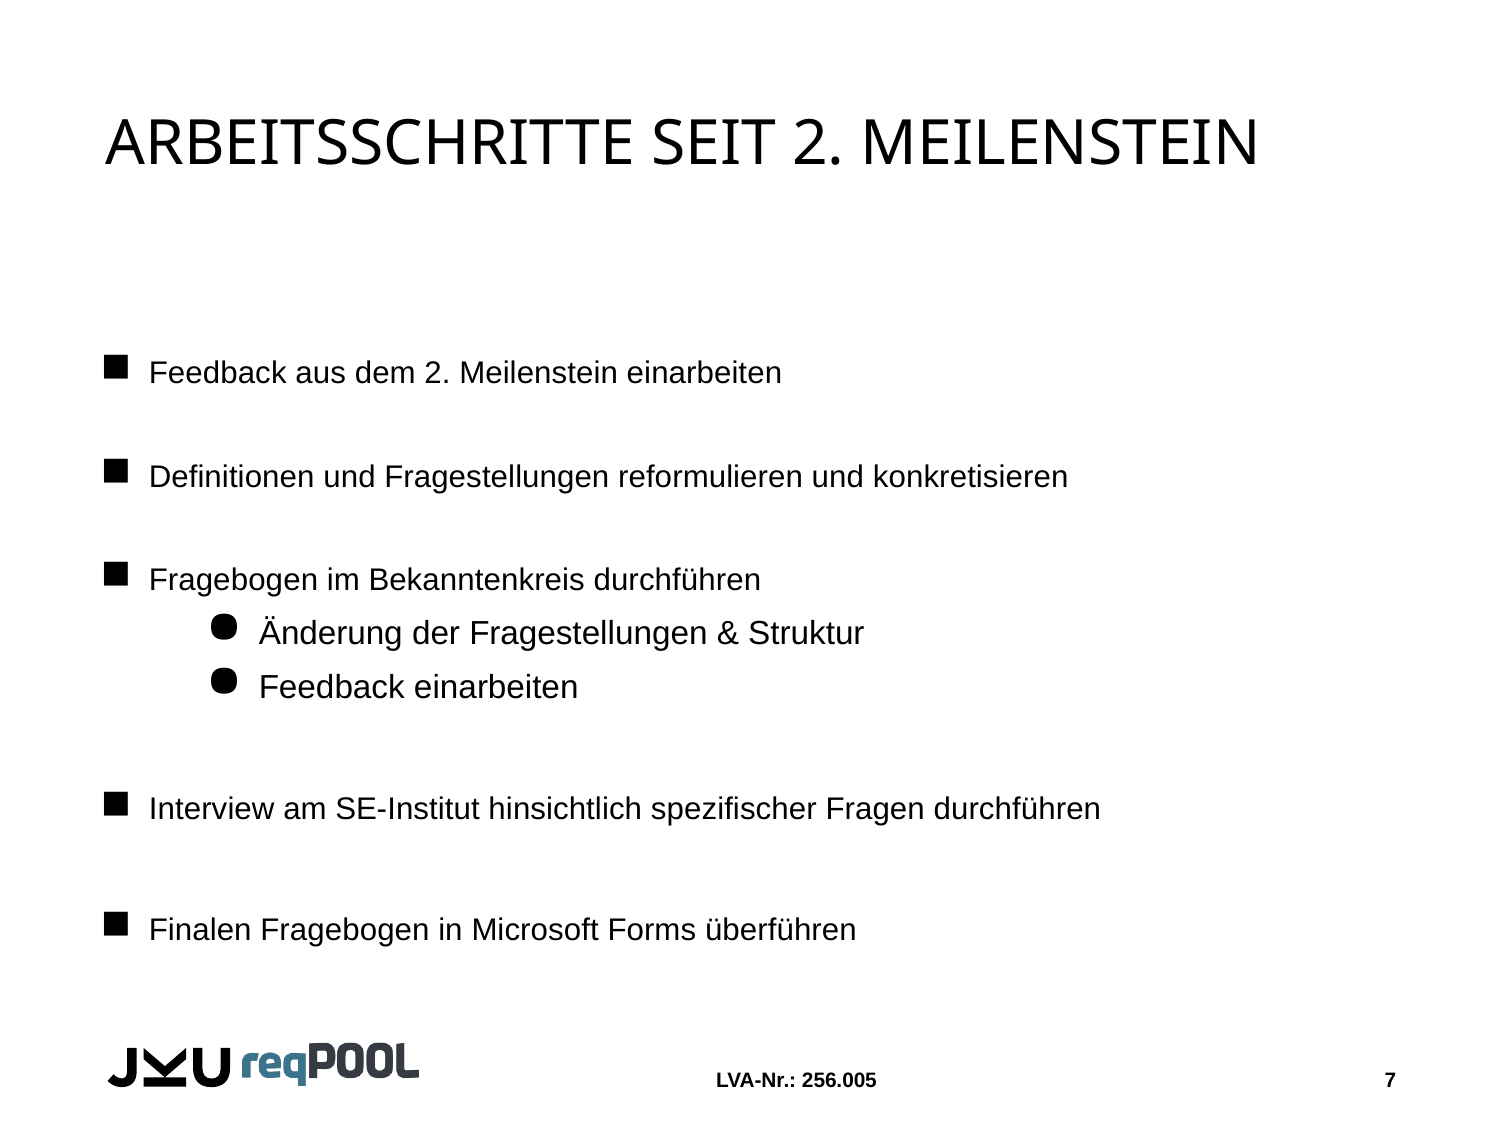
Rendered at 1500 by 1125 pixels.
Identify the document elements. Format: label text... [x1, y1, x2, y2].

list Feedback aus dem 2. Meilenstein einarbeiten Definitionen und Fragestellungen reformulieren und konkretisieren Fragebogen im Bekanntenkreis durchführen Änderung der Fragestellungen & Struktur Feedback einarbeiten Interview am SE-Institut hinsichtlich spezifischer Fragen durchführen Finalen Fragebogen in Microsoft Forms überführen [90, 261, 1393, 963]
footer LVA-Nr.: 256.005 [701, 1049, 1208, 1109]
slide_number 7 [1326, 1049, 1412, 1109]
picture [242, 1022, 419, 1122]
title Arbeitsschritte seit 2. Meilenstein [90, 106, 1393, 261]
